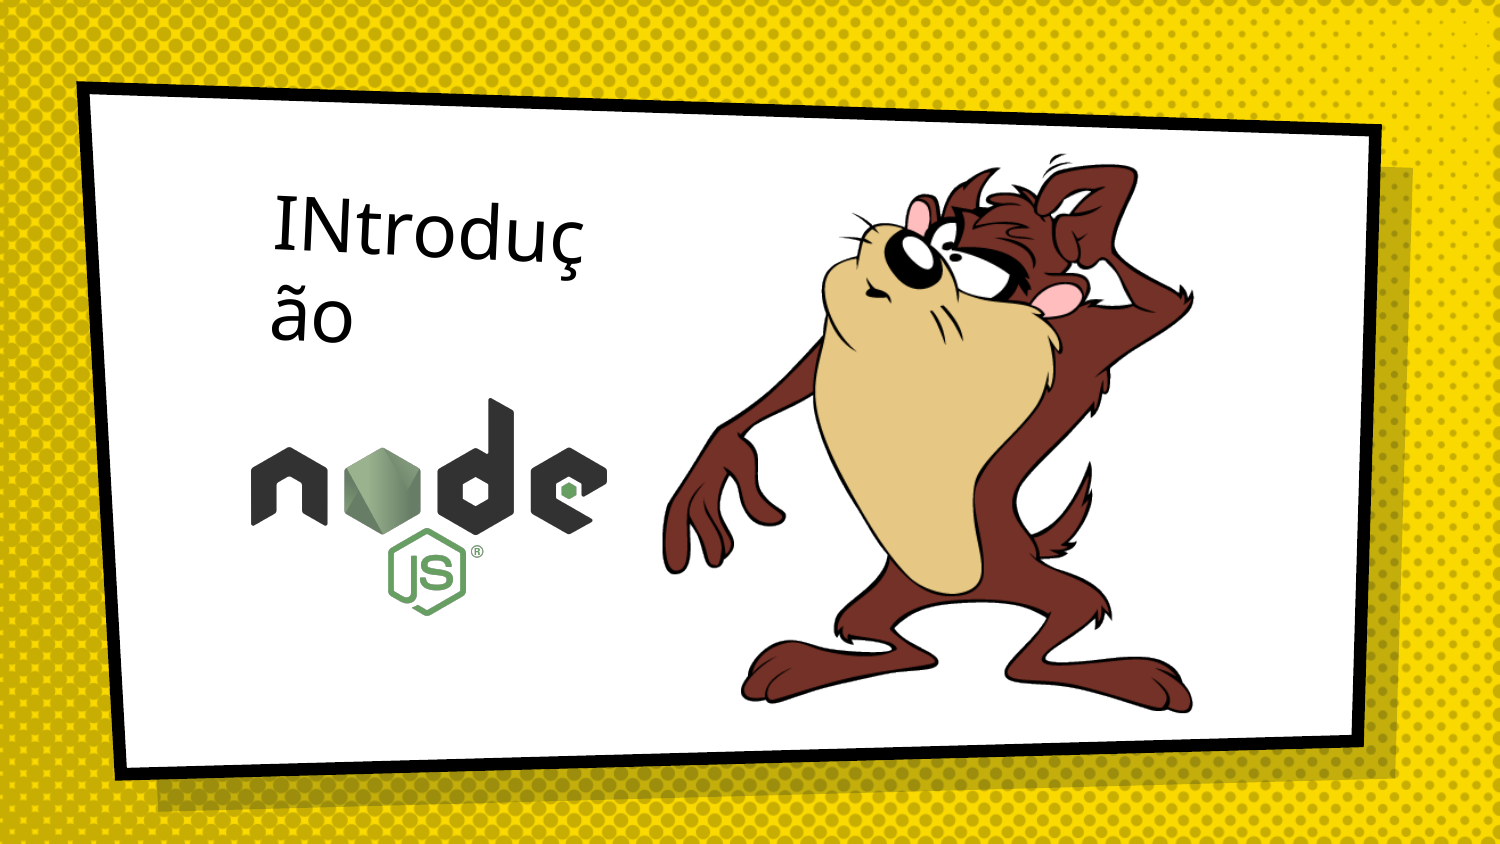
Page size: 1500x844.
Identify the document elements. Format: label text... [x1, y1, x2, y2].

picture [643, 149, 1213, 719]
title INtrodução [251, 244, 626, 387]
picture [251, 397, 607, 616]
